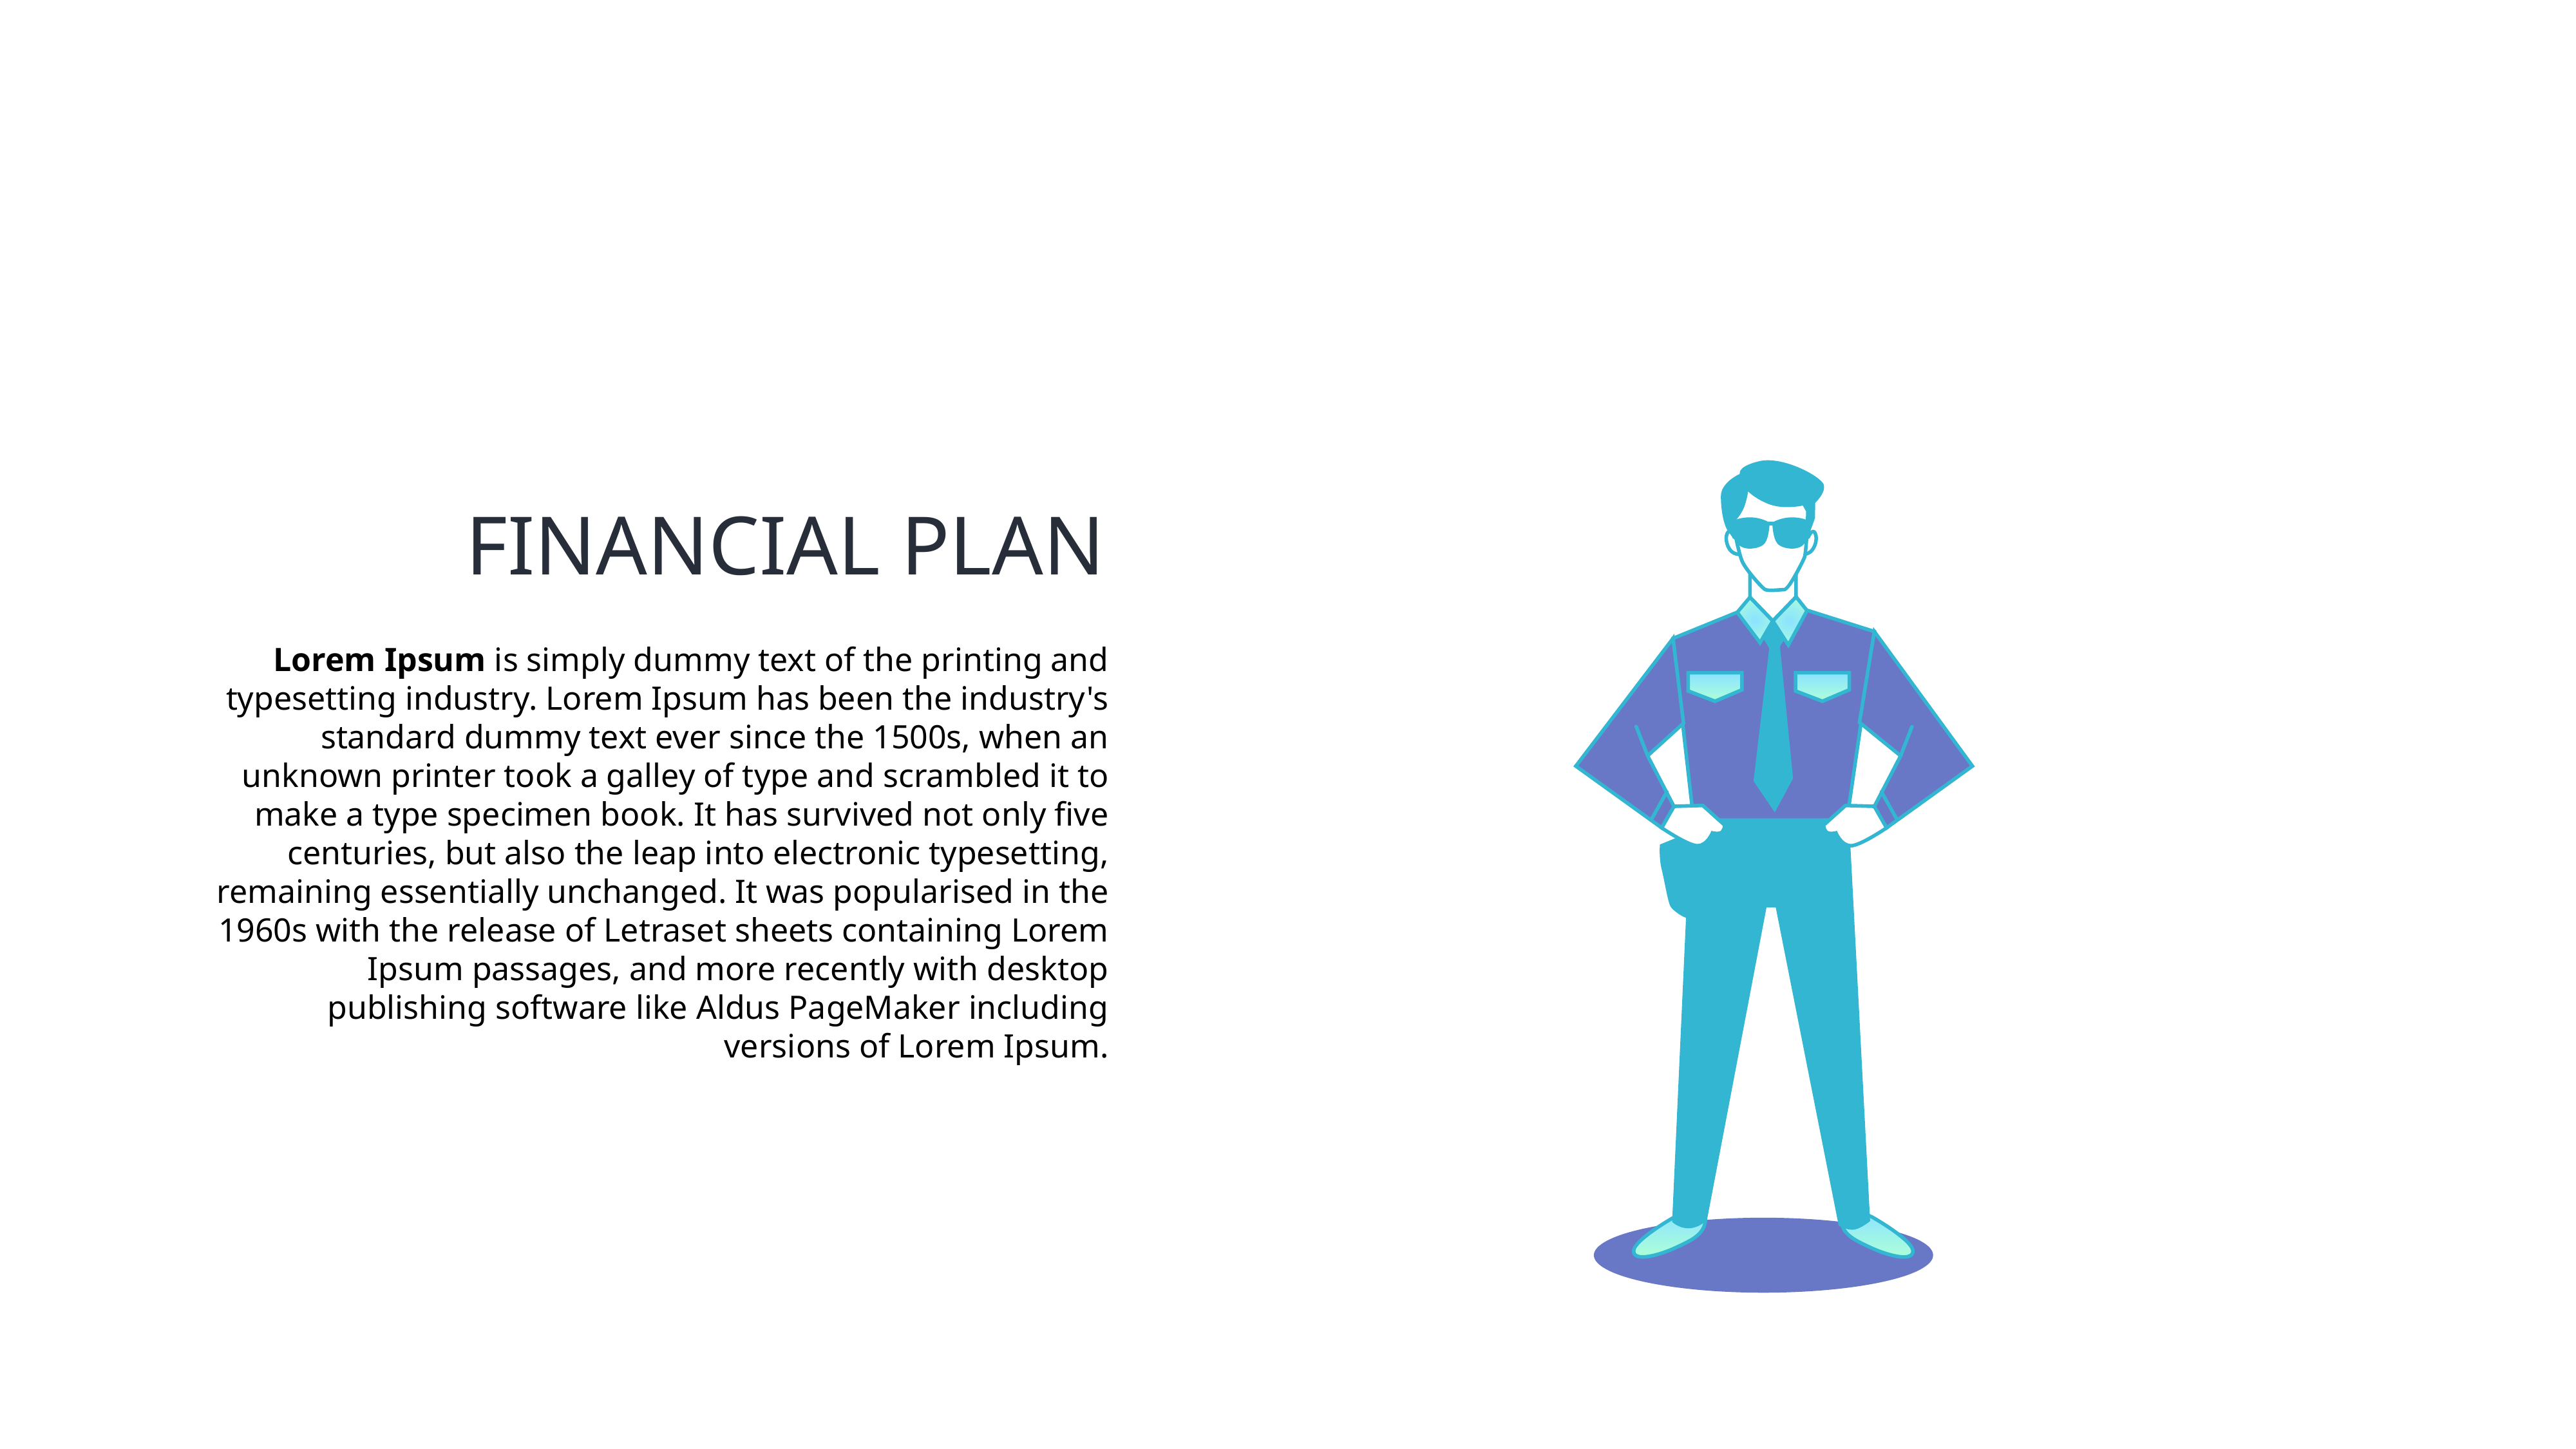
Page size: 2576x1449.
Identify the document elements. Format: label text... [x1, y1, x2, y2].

text_box Lorem Ipsum is simply dummy text of the printing and typesetting industry. Lorem Ipsum has been the industry's standard dummy text ever since the 1500s, when an unknown printer took a galley of type and scrambled it to make a type specimen book. It has survived not only five centuries, but also the leap into electronic typesetting, remaining essentially unchanged. It was popularised in the 1960s with the release of Letraset sheets containing Lorem Ipsum passages, and more recently with desktop publishing software like Aldus PageMaker including versions of Lorem Ipsum. [190, 634, 1119, 1069]
text_box FINANCIAL PLAN [193, 489, 1115, 596]
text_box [1573, 460, 1975, 1293]
